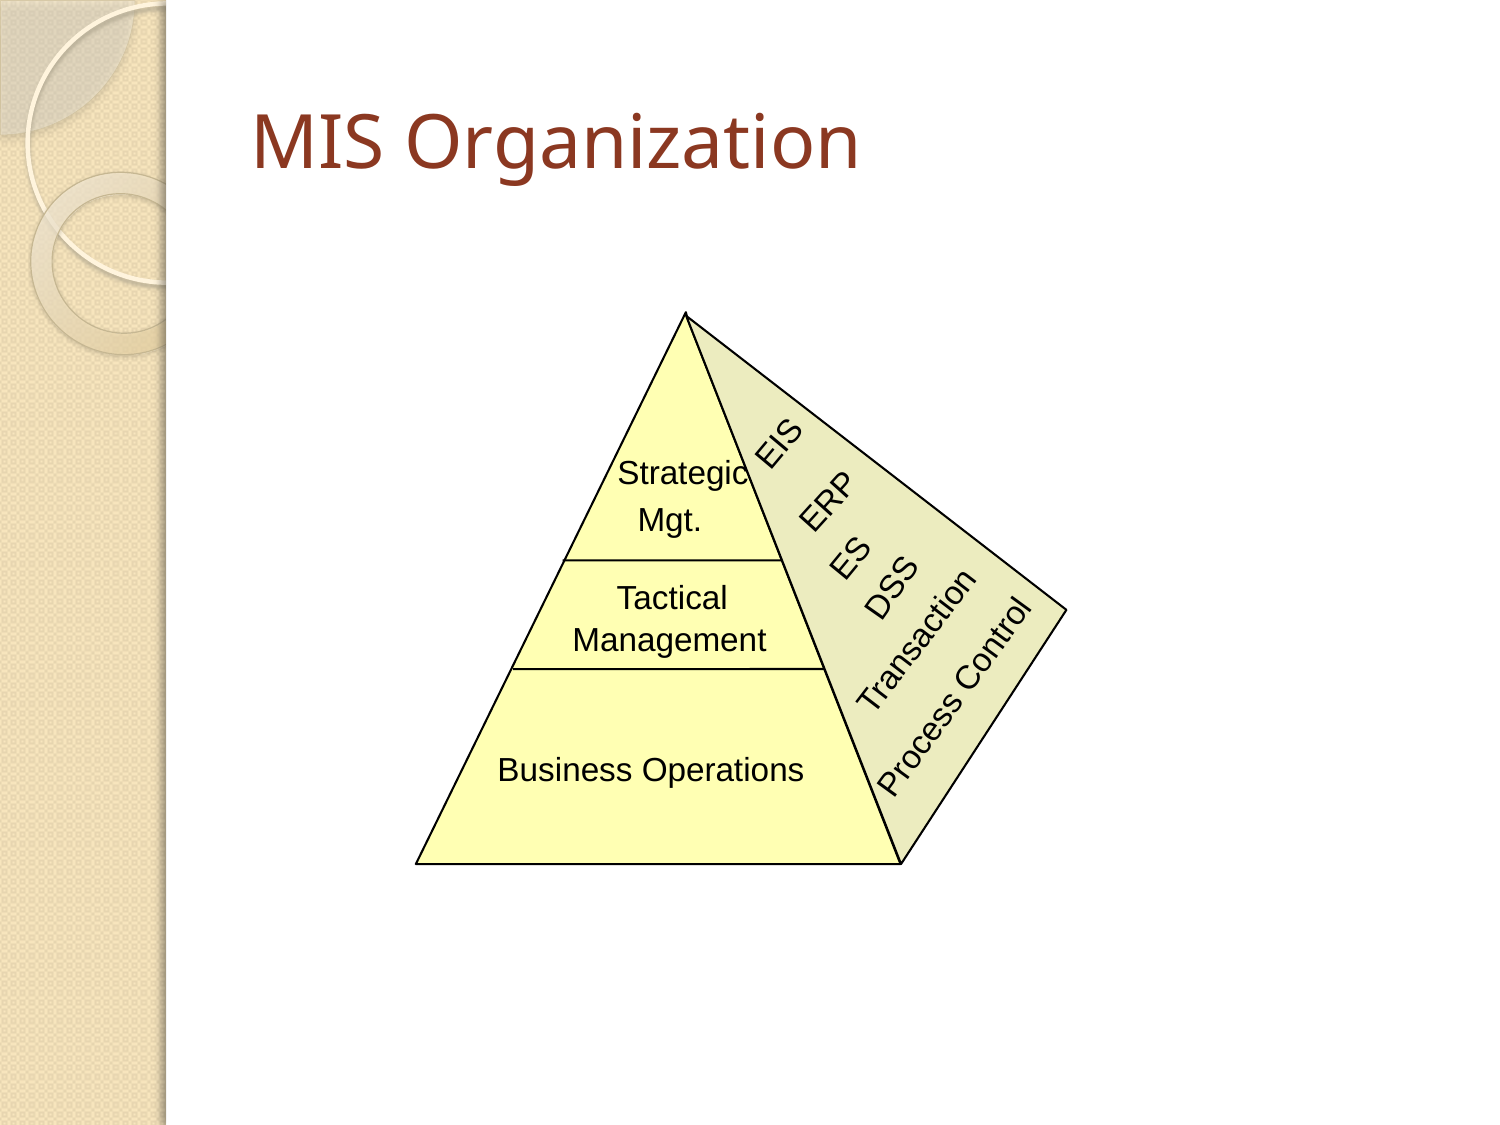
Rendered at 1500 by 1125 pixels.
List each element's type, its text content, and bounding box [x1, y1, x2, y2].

text_box Business Operations [482, 741, 820, 797]
text_box Transaction [831, 542, 999, 737]
text_box Strategic [602, 443, 765, 499]
text_box [686, 315, 1067, 865]
text_box Process Control [851, 571, 1054, 821]
text_box Tactical [601, 568, 744, 610]
text_box ES [804, 471, 926, 602]
text_box Mgt. [622, 490, 718, 546]
text_box [621, 312, 735, 443]
text_box DSS [839, 530, 940, 640]
text_box [415, 561, 901, 865]
title MIS Organization [235, 45, 1466, 233]
text_box [564, 483, 781, 560]
text_box EIS [729, 392, 826, 492]
text_box Management [557, 610, 782, 666]
text_box ERP [773, 444, 882, 556]
